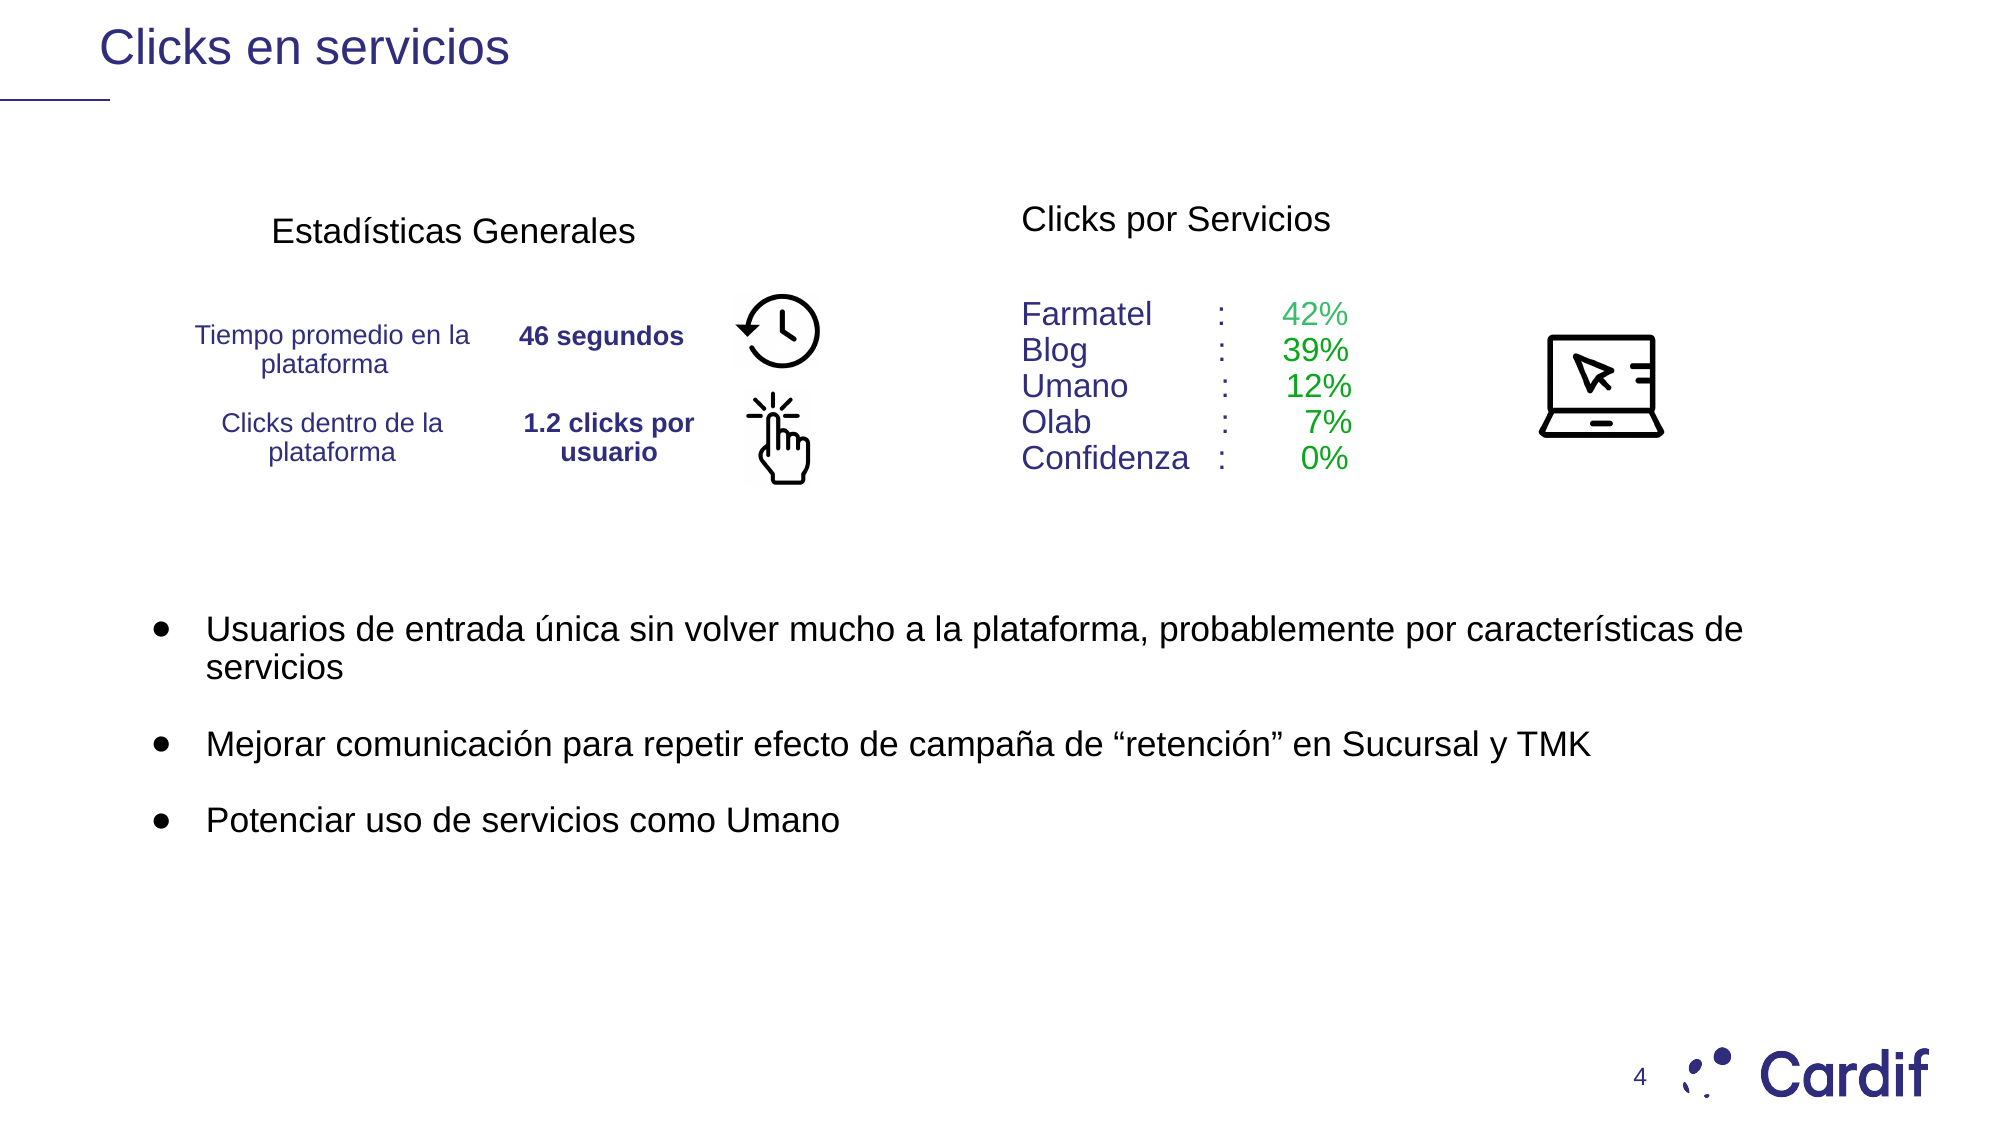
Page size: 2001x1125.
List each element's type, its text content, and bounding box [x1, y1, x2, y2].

picture [1683, 1047, 1929, 1098]
title 1.2 clicks por usuario [484, 394, 734, 483]
slide_number ‹#› [1539, 1045, 1663, 1106]
title Farmatel : 42% Blog : 39% Umano : 12% Olab : 7% Confidenza : 0% [1006, 316, 1468, 458]
title Estadísticas Generales [256, 220, 675, 321]
title Clicks por Servicios [1006, 207, 1425, 309]
picture [1535, 333, 1666, 441]
title Clicks en servicios [84, 0, 1810, 99]
picture [743, 390, 811, 486]
title Clicks dentro de la plataforma [142, 394, 484, 483]
title Tiempo promedio en la plataforma [142, 306, 522, 394]
title 46 segundos [484, 293, 734, 381]
title Usuarios de entrada única sin volver mucho a la plataforma, probablemente por características de servicios Mejorar comunicación para repetir efecto de campaña de “retención” en Sucursal y TMK Potenciar uso de servicios como Umano [115, 589, 1843, 862]
picture [733, 292, 821, 369]
